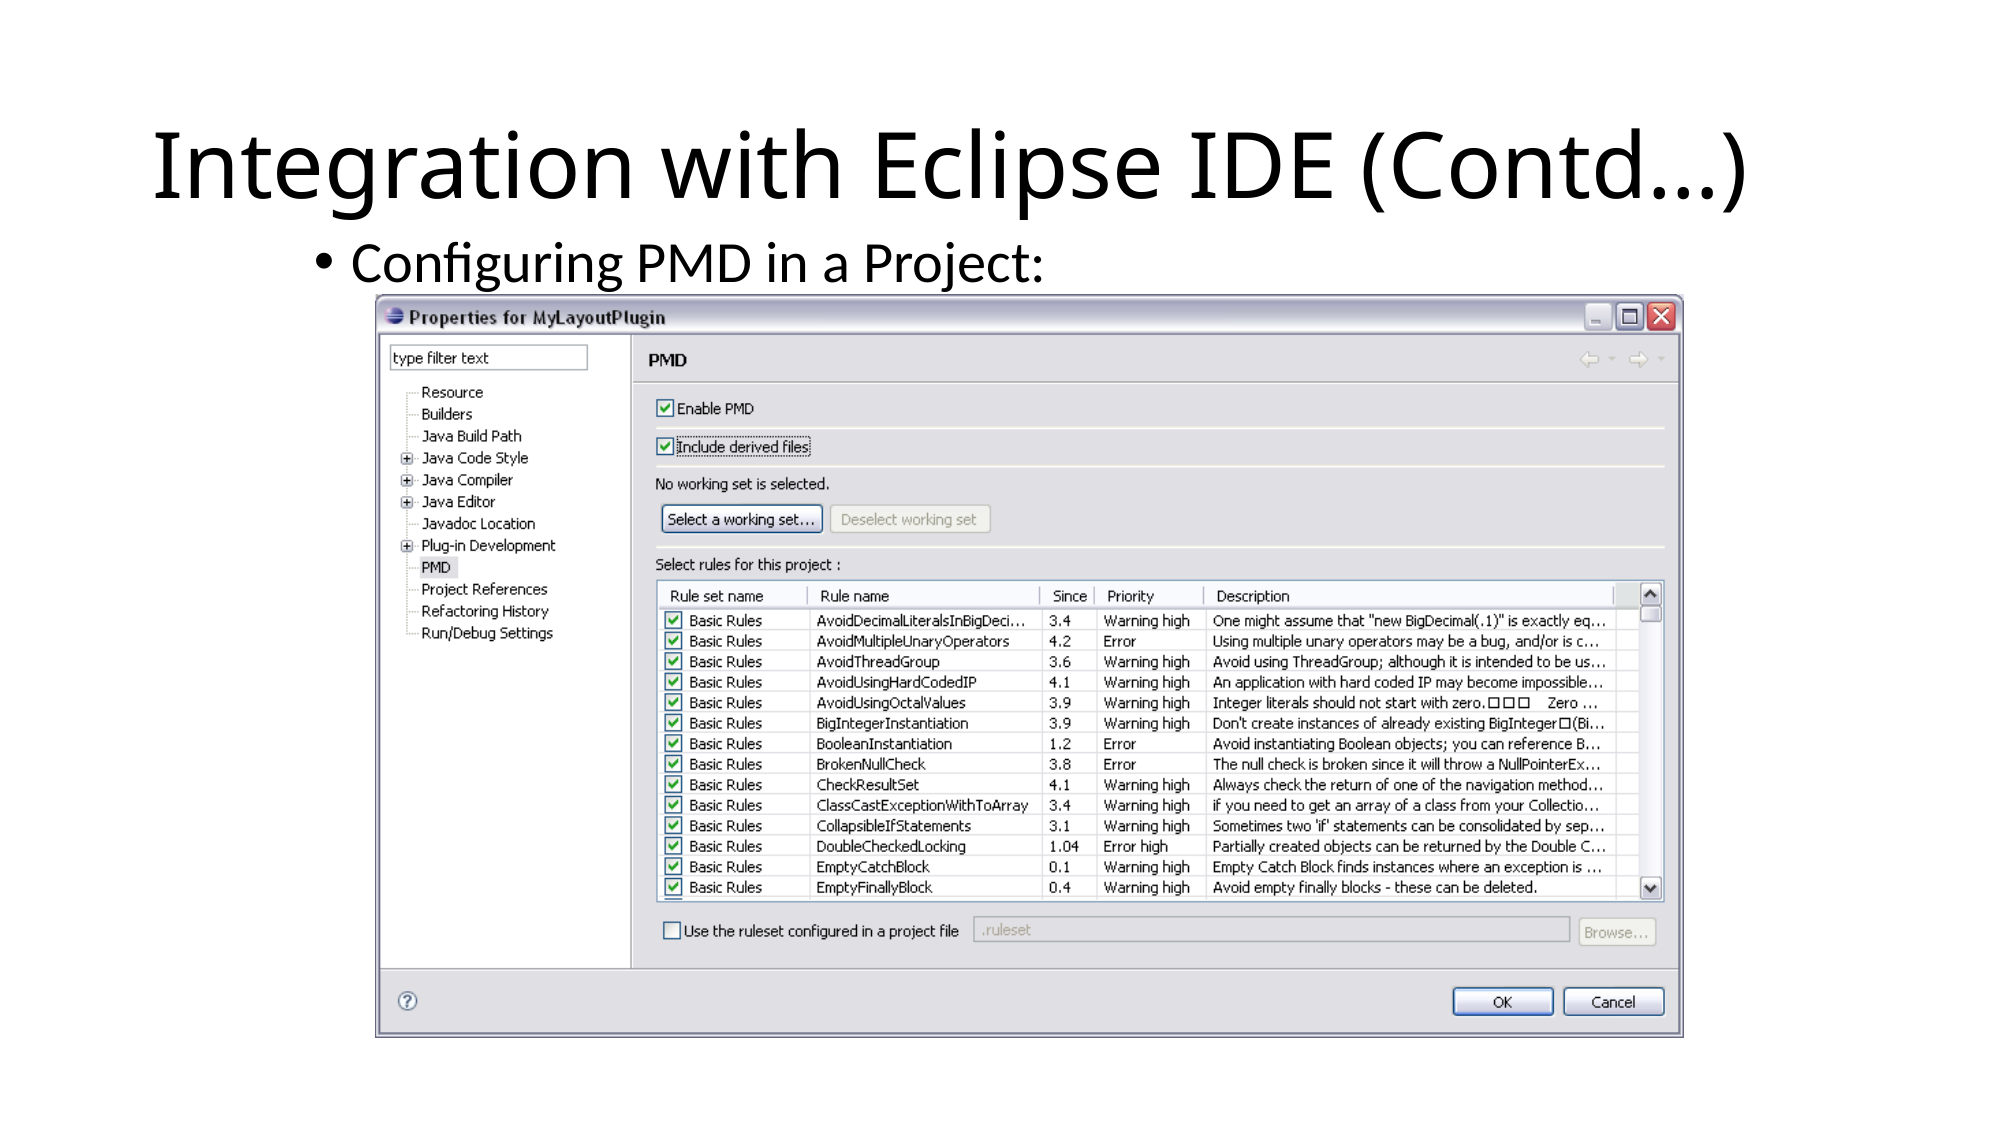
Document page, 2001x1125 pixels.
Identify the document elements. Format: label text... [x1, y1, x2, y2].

title Integration with Eclipse IDE (Contd…) [137, 59, 1863, 278]
list Configuring PMD in a Project: [298, 225, 1725, 987]
picture [374, 294, 1684, 1038]
